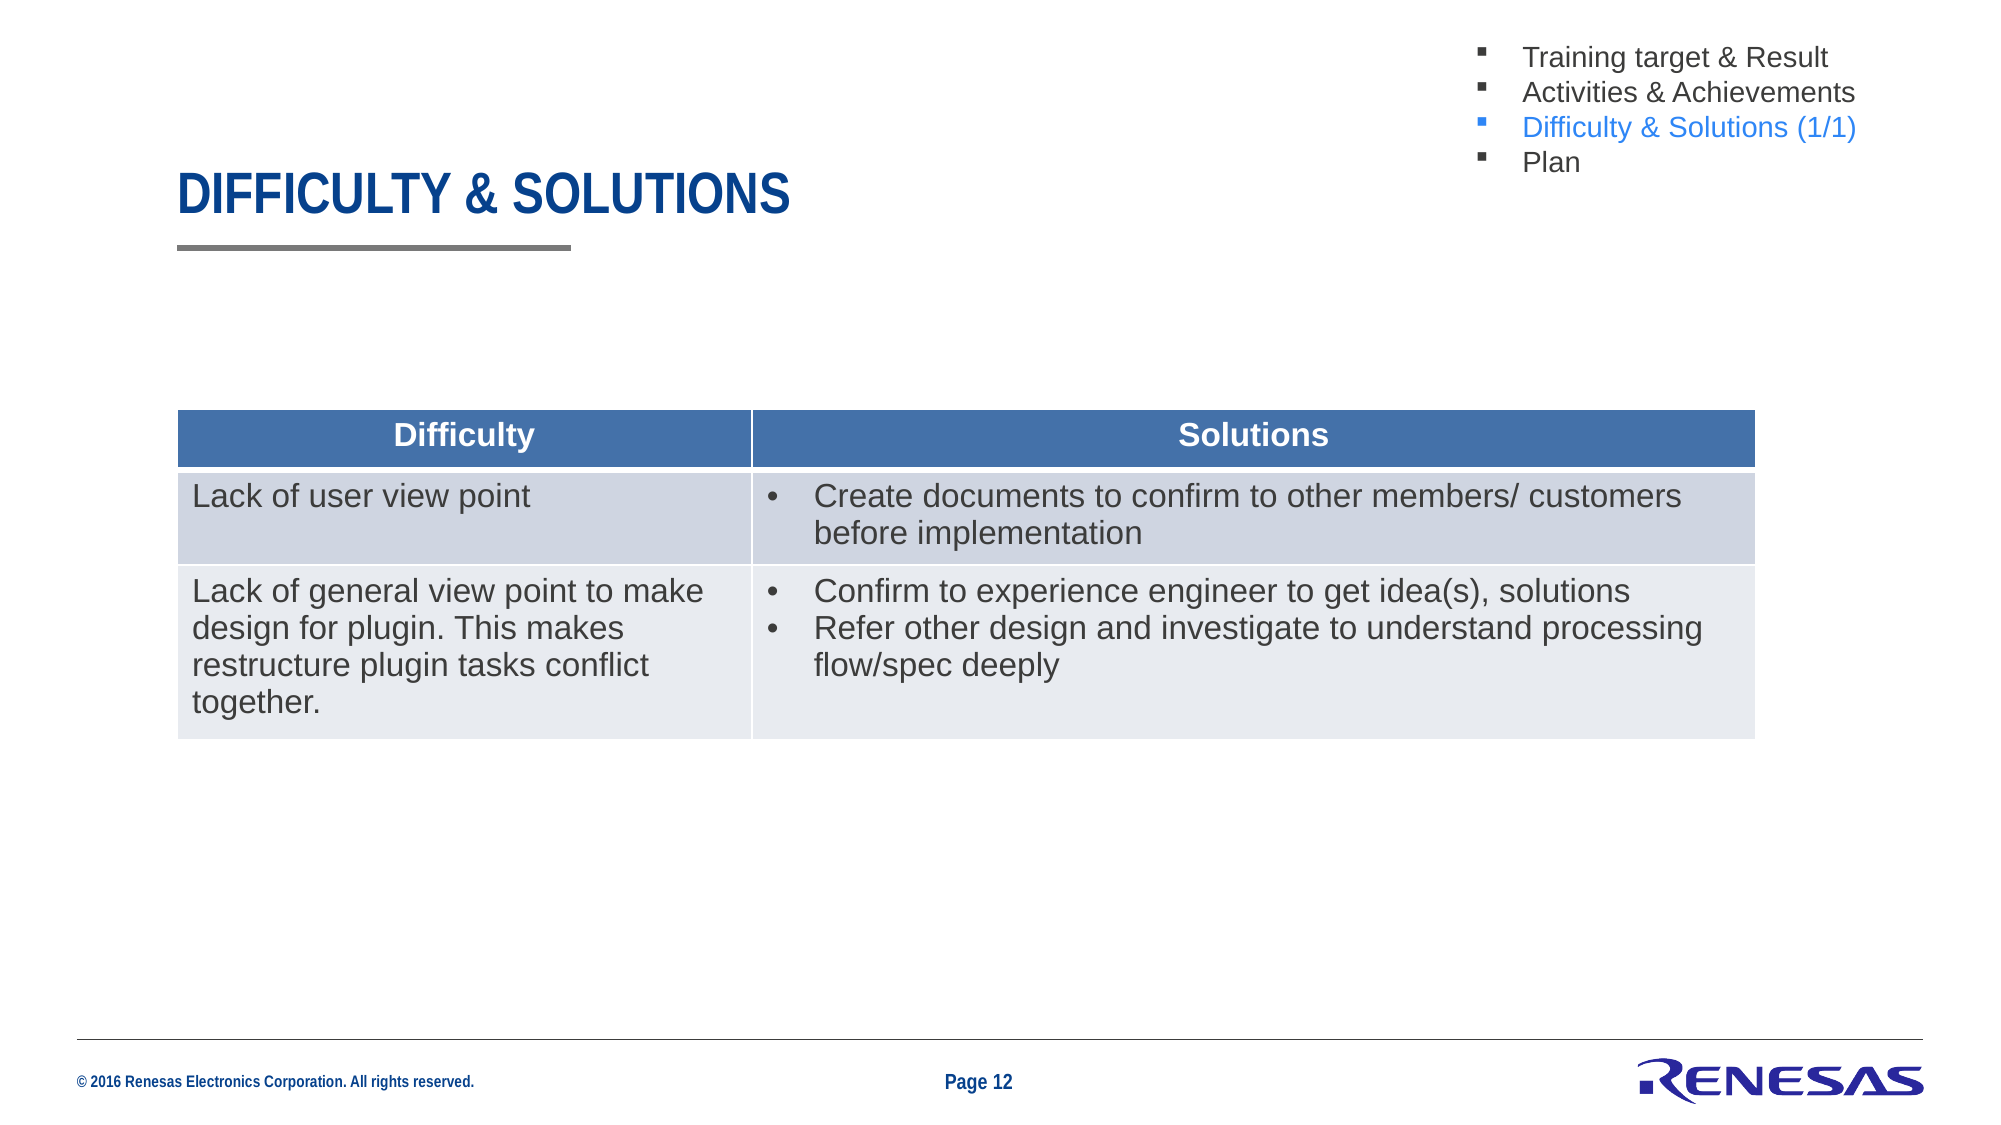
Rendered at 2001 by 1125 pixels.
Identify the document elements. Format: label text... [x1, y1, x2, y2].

picture [1635, 1056, 1927, 1106]
table_header Difficulty [178, 410, 751, 467]
text_box Training target & Result Activities & Achievements Difficulty & Solutions (1/1) Plan [1460, 30, 1957, 186]
slide_number Page 12 [944, 1068, 1056, 1095]
table_cell Lack of user view point [178, 473, 751, 564]
table_cell Lack of general view point to make design for plugin. This makes restructure plugin tasks conflict together. [178, 566, 751, 739]
table_cell Confirm to experience engineer to get idea(s), solutions Refer other design and investigate to understand processing flow/spec deeply [753, 566, 1755, 739]
table_cell Create documents to confirm to other members/ customers before implementation [753, 473, 1755, 564]
table_header Solutions [753, 410, 1755, 467]
title Difficulty & solutions [177, 153, 1654, 227]
